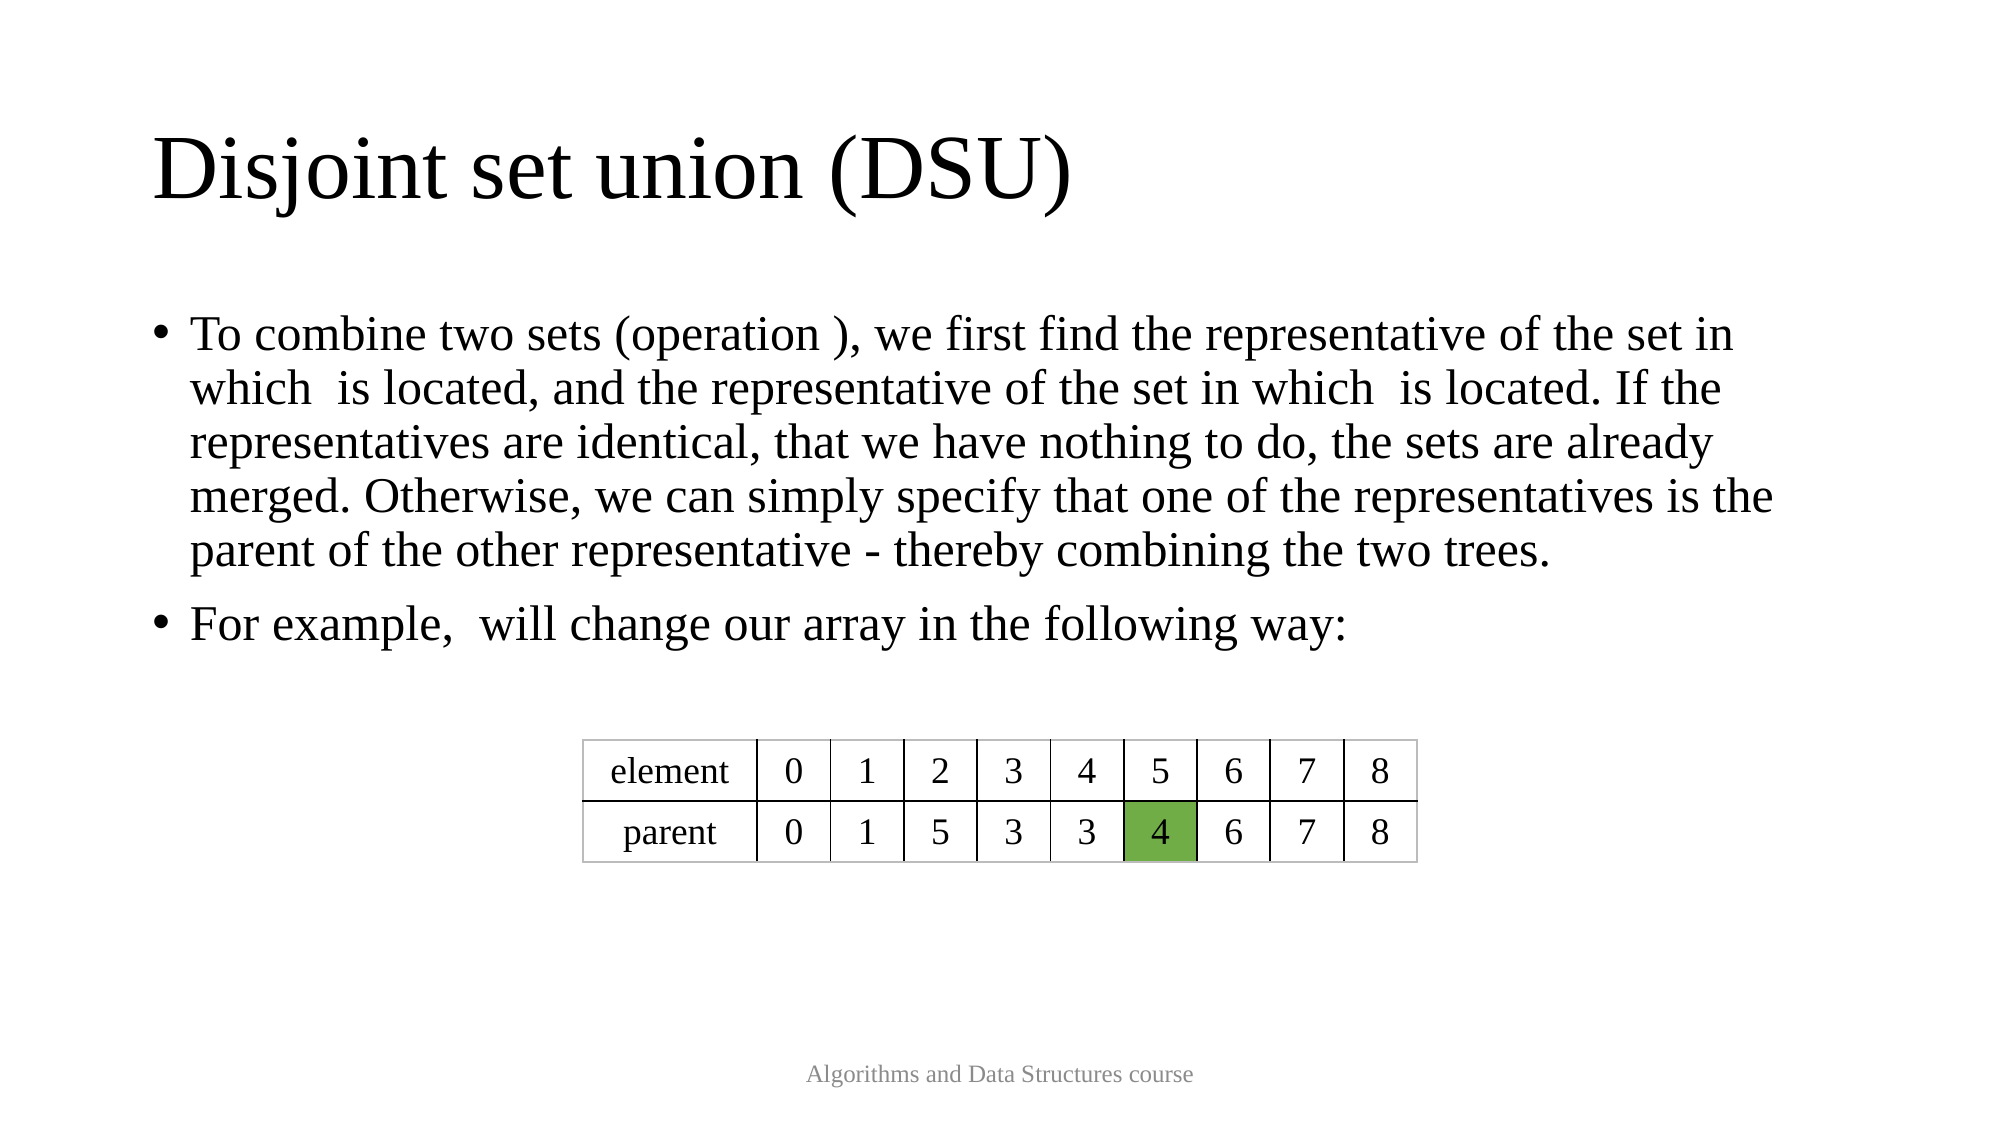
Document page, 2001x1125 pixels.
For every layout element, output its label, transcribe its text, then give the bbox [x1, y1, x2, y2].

table_cell parent [584, 802, 756, 861]
table_header 6 [1198, 741, 1269, 800]
footer Algorithms and Data Structures course [662, 1042, 1338, 1103]
table_cell 4 [1125, 802, 1196, 861]
table_header 3 [978, 741, 1050, 800]
table_header 4 [1051, 741, 1123, 800]
table_cell 8 [1345, 802, 1416, 861]
table_cell 1 [831, 802, 903, 861]
table_cell 7 [1271, 802, 1343, 861]
table_header 7 [1271, 741, 1343, 800]
table_header element [584, 741, 756, 800]
table_cell 3 [1051, 802, 1123, 861]
title Disjoint set union (DSU) [137, 59, 1863, 278]
table_header 8 [1345, 741, 1416, 800]
table_header 2 [905, 741, 976, 800]
table_header 0 [758, 741, 830, 800]
table_header 1 [831, 741, 903, 800]
table_cell 6 [1198, 802, 1269, 861]
table_cell 0 [758, 802, 830, 861]
table_cell 3 [978, 802, 1050, 861]
table_header 5 [1125, 741, 1196, 800]
table_cell 5 [905, 802, 976, 861]
